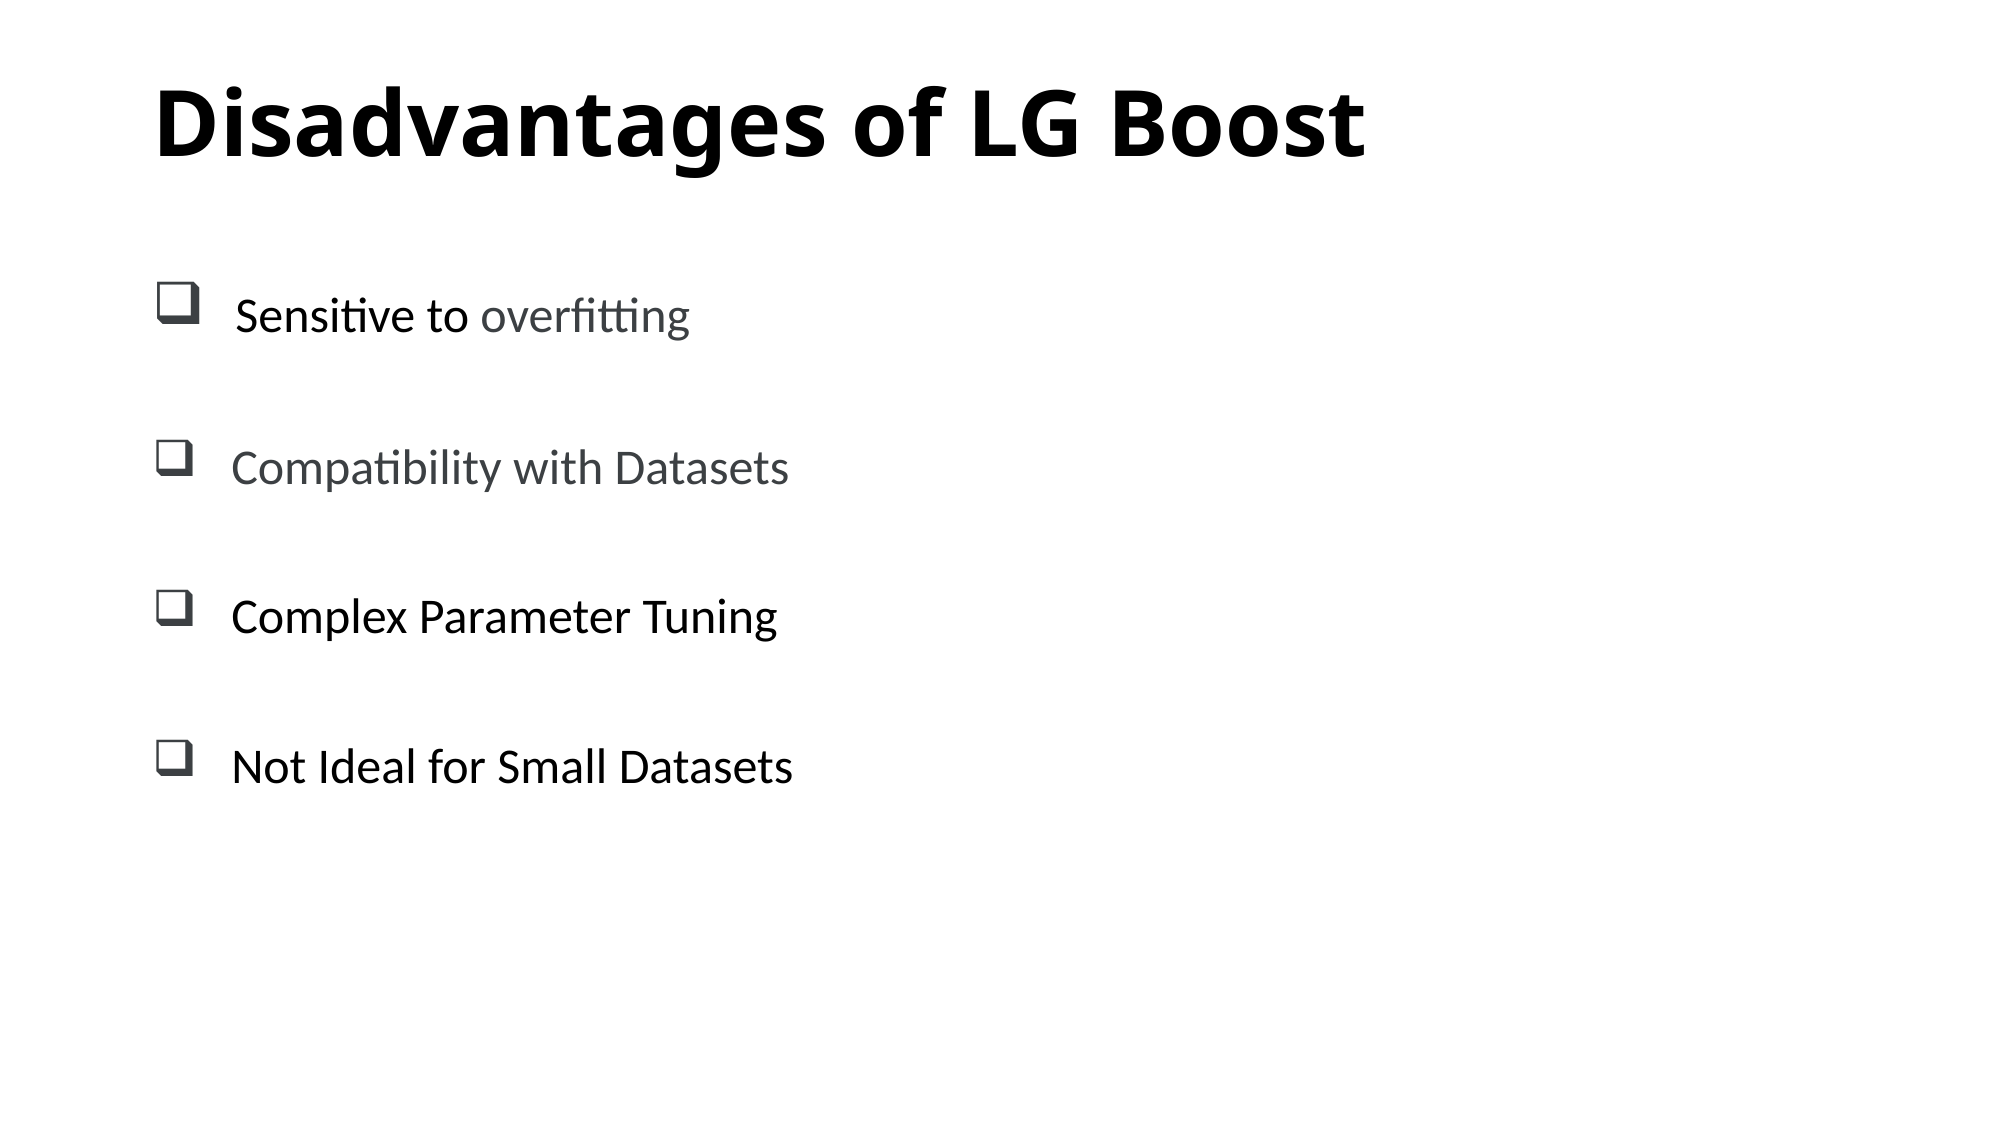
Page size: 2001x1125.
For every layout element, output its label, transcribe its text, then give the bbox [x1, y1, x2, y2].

title Disadvantages of LG Boost [137, 53, 1863, 199]
list Sensitive to overfitting Compatibility with Datasets Complex Parameter Tuning Not Ideal for Small Datasets [137, 274, 1863, 989]
